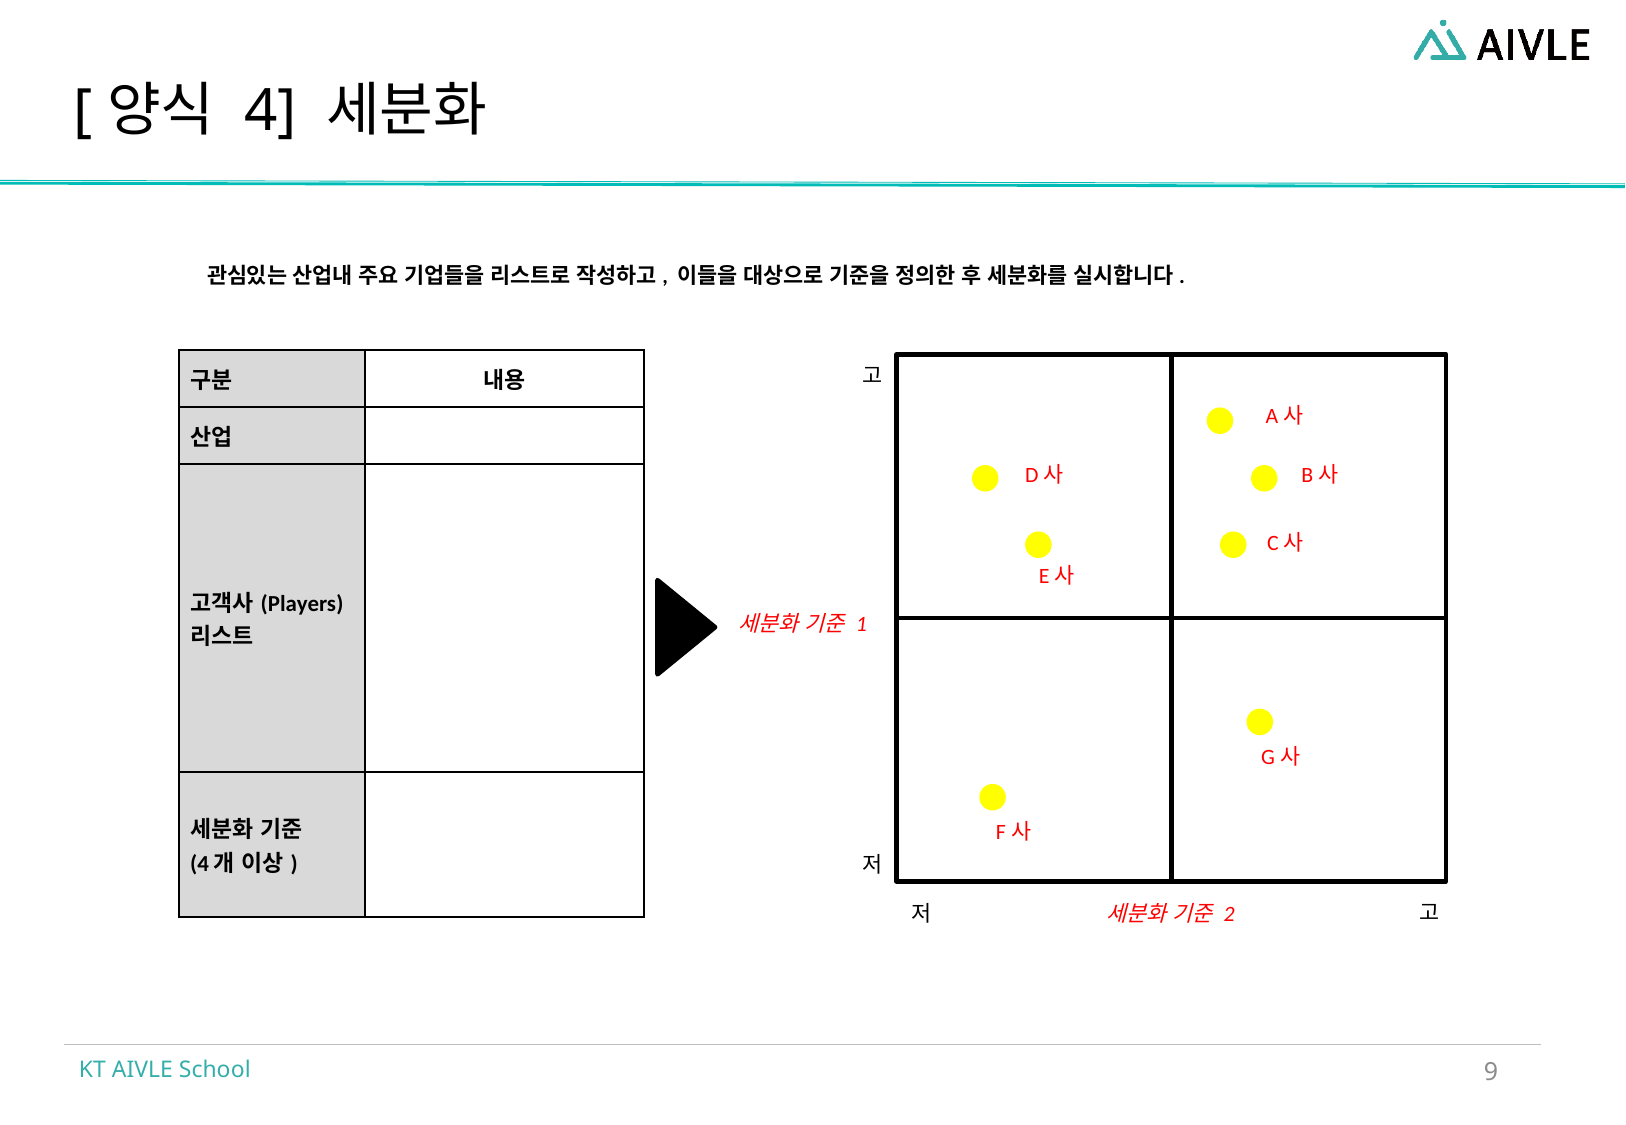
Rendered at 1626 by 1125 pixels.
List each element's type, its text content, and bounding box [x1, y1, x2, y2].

table_cell [366, 408, 643, 463]
text_box 저 [896, 892, 932, 934]
text_box A사 [1250, 394, 1411, 436]
text_box [971, 464, 999, 492]
text_box [979, 783, 1006, 810]
text_box [657, 580, 716, 675]
text_box 세분화 기준 2 [1091, 892, 1251, 934]
text_box B사 [1286, 453, 1446, 495]
table_cell 세분화 기준 (4개 이상) [180, 773, 364, 916]
text_box D사 [1010, 453, 1170, 495]
text_box [1172, 620, 1446, 882]
text_box G사 [1246, 735, 1406, 777]
title [양식 4] 세분화 [73, 80, 1542, 144]
text_box [1219, 531, 1247, 559]
text_box C사 [1252, 521, 1412, 563]
table_cell [366, 773, 643, 916]
text_box [1025, 531, 1052, 554]
table_cell [366, 465, 643, 771]
table_header 구분 [180, 351, 364, 406]
table_cell 산업 [180, 408, 364, 463]
text_box 세분화 기준 1 [723, 602, 884, 644]
text_box 저 [847, 843, 884, 885]
text_box [1174, 354, 1446, 616]
table_header 내용 [366, 351, 643, 406]
text_box 고 [1404, 890, 1441, 932]
text_box 관심있는 산업내 주요 기업들을 리스트로 작성하고, 이들을 대상으로 기준을 정의한 후 세분화를 실시합니다. [192, 254, 1504, 296]
text_box [896, 354, 1169, 616]
text_box [1206, 407, 1234, 434]
table_cell 고객사(Players) 리스트 [180, 465, 364, 771]
text_box E사 [1172, 554, 1184, 596]
text_box 고 [847, 354, 884, 396]
text_box E사 [1023, 554, 1171, 596]
text_box [1250, 464, 1278, 492]
picture [1413, 20, 1590, 60]
text_box F사 [981, 810, 1141, 852]
text_box [1246, 708, 1274, 735]
text_box [896, 618, 1171, 882]
